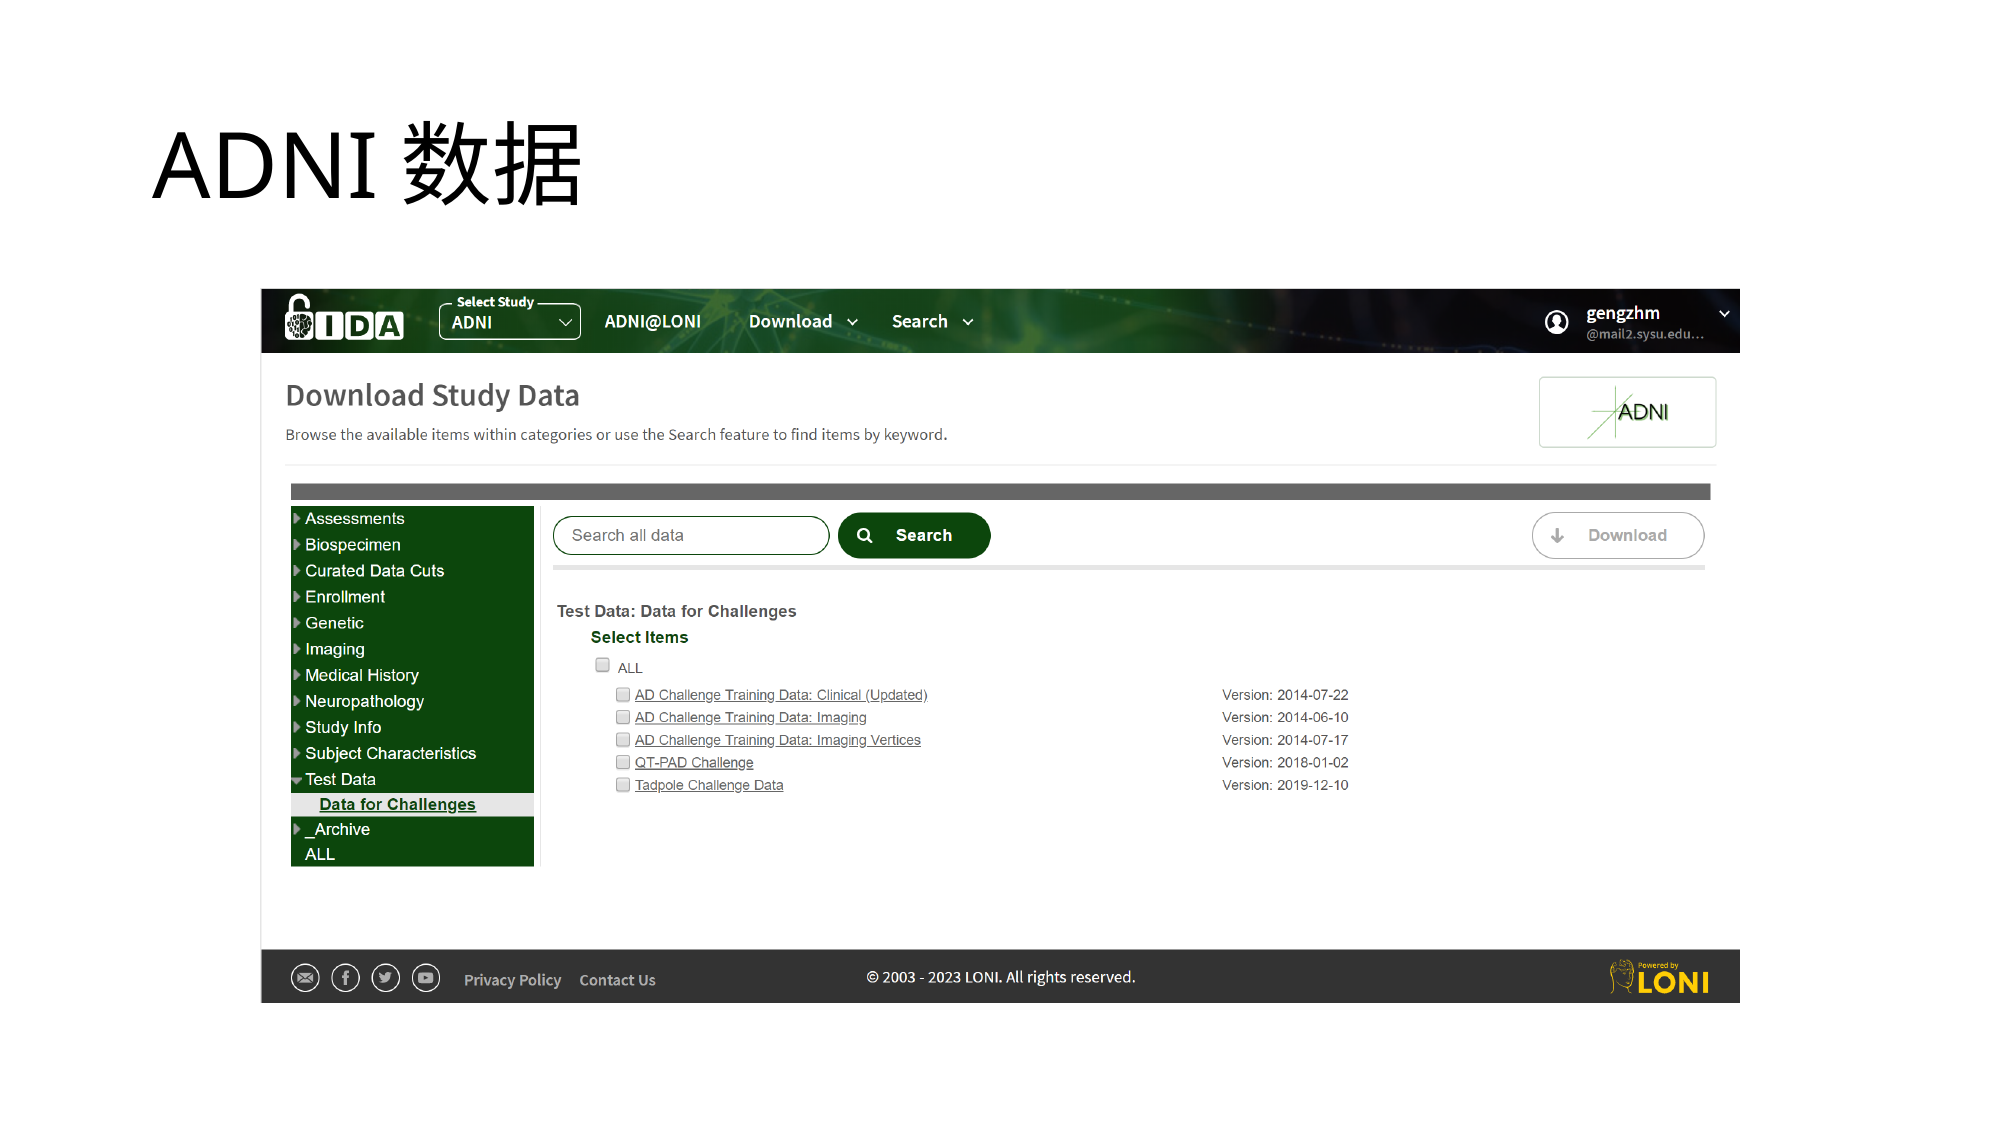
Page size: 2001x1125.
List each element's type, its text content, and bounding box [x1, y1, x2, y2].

title ADNI数据 [137, 59, 1863, 278]
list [260, 288, 1740, 1003]
